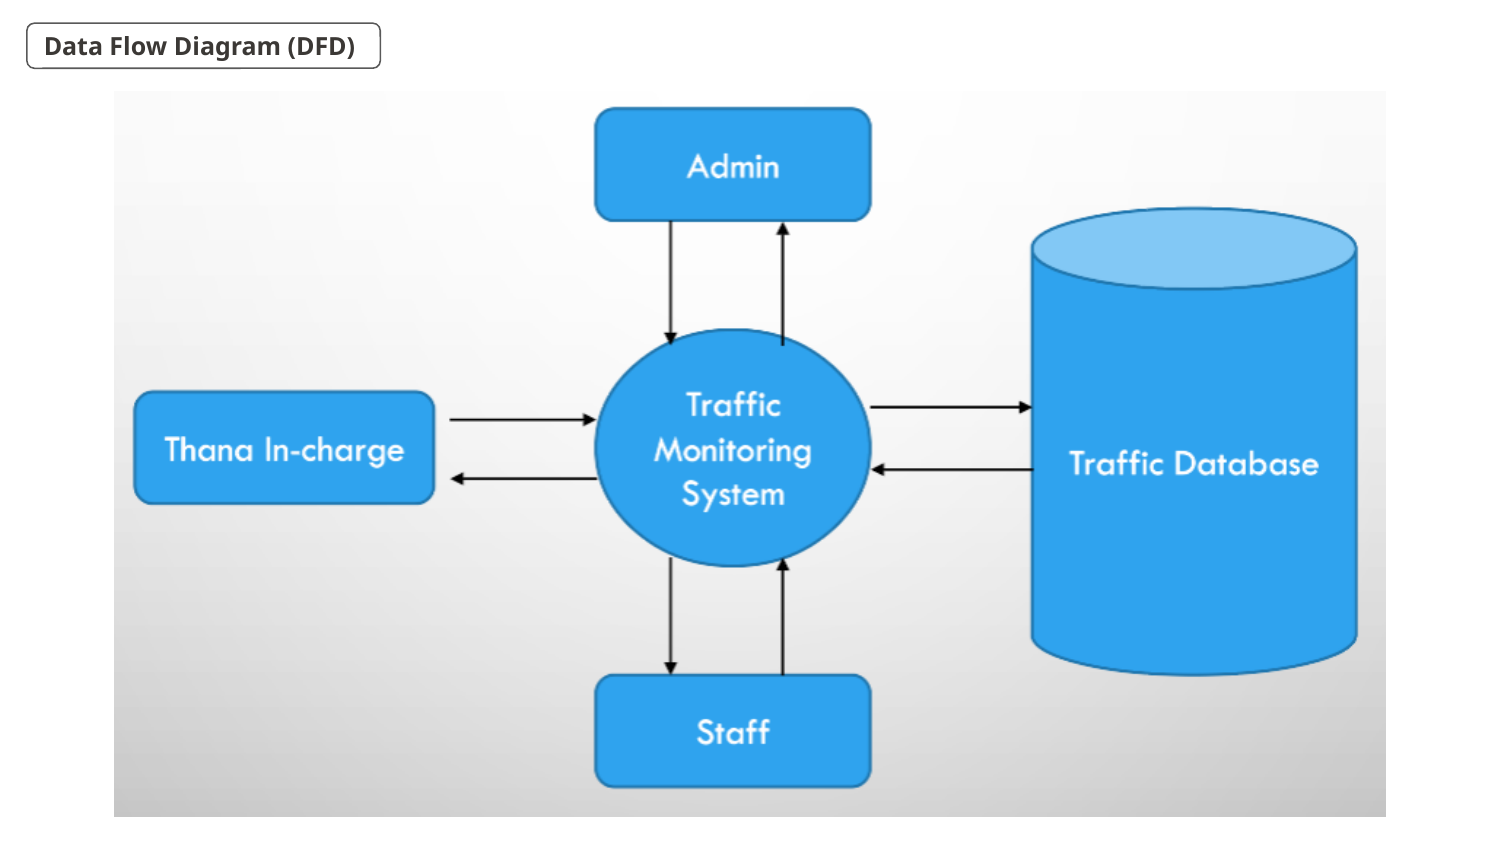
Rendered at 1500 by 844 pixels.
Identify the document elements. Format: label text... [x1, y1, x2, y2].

picture [114, 90, 1386, 817]
text_box Data Flow Diagram (DFD) [26, 23, 381, 69]
